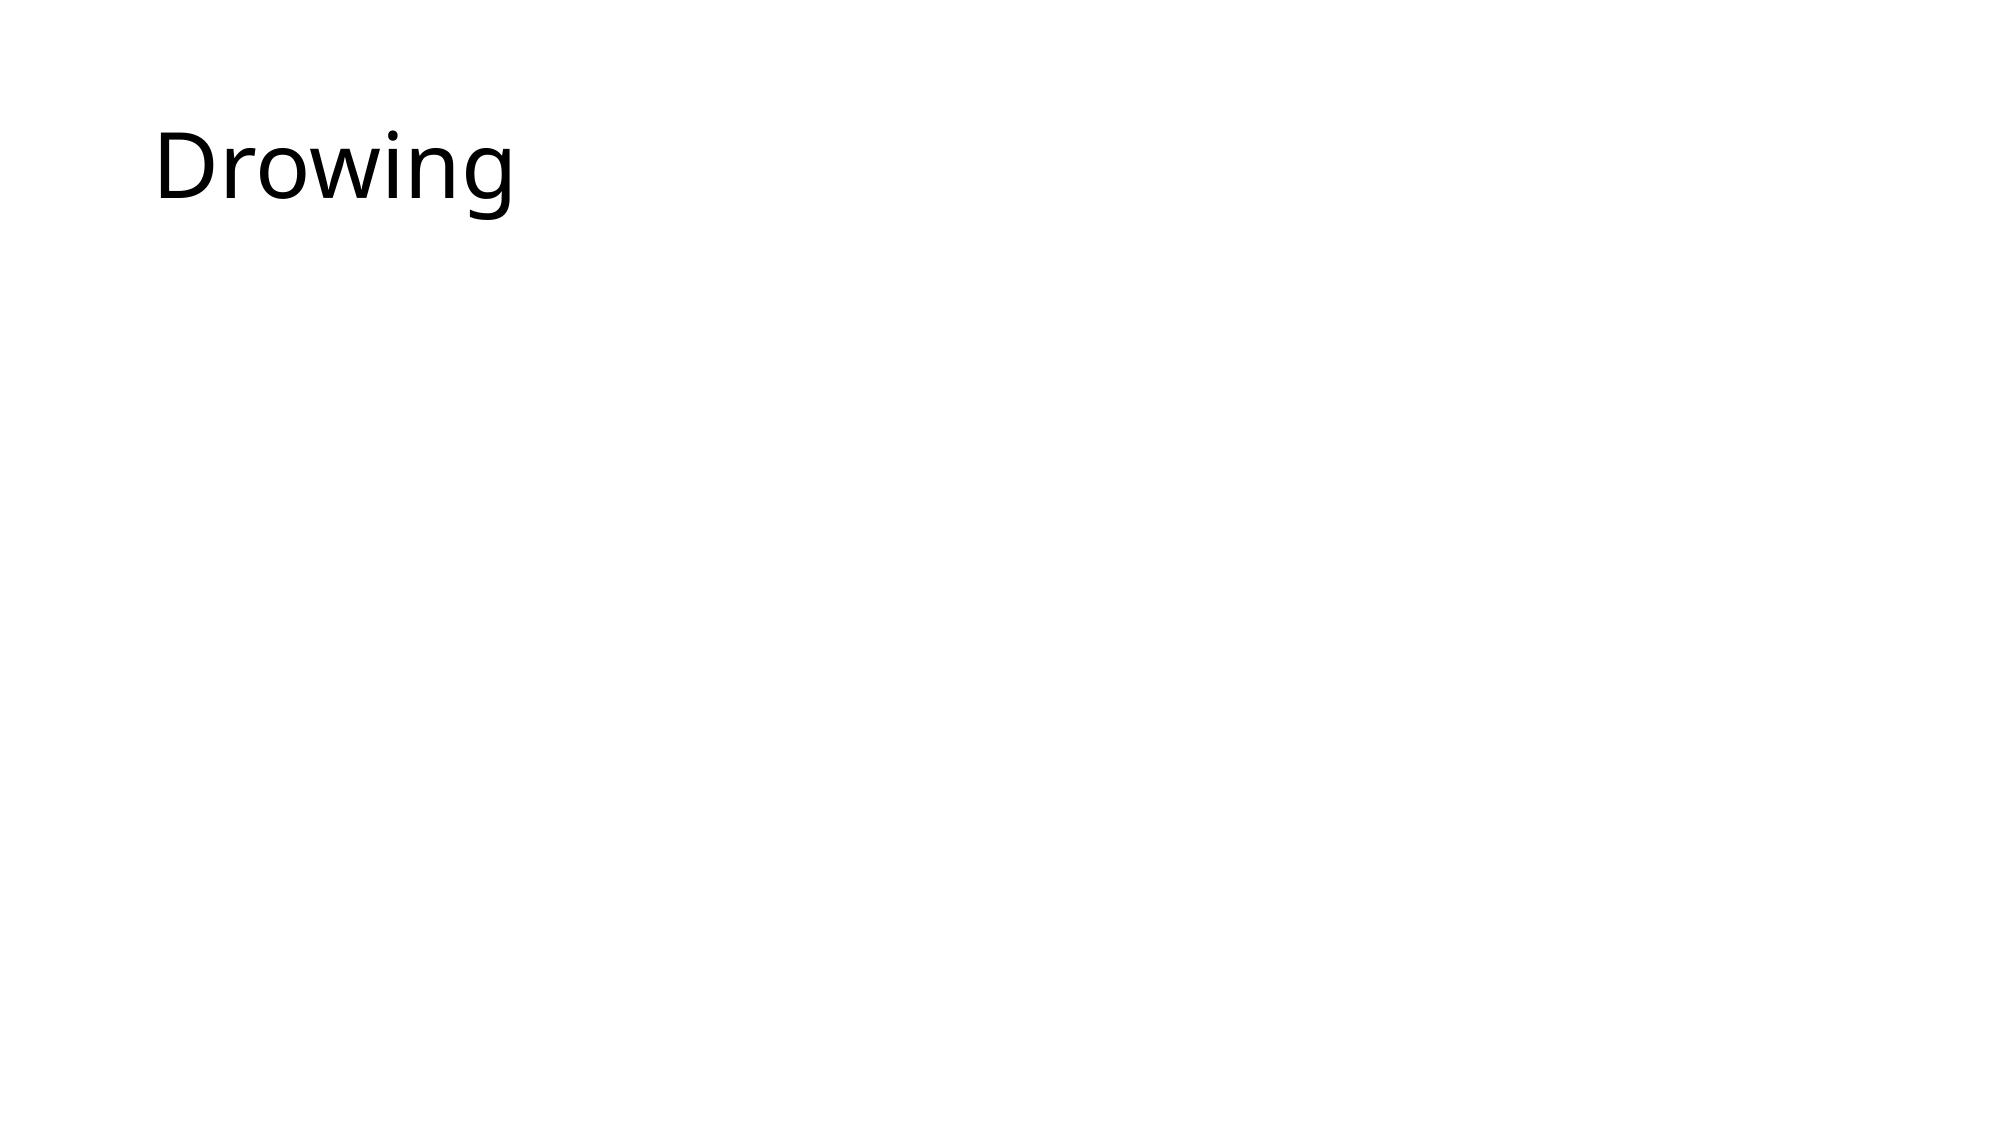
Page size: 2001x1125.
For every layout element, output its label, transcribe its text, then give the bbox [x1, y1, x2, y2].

title Drowing [137, 59, 1863, 278]
